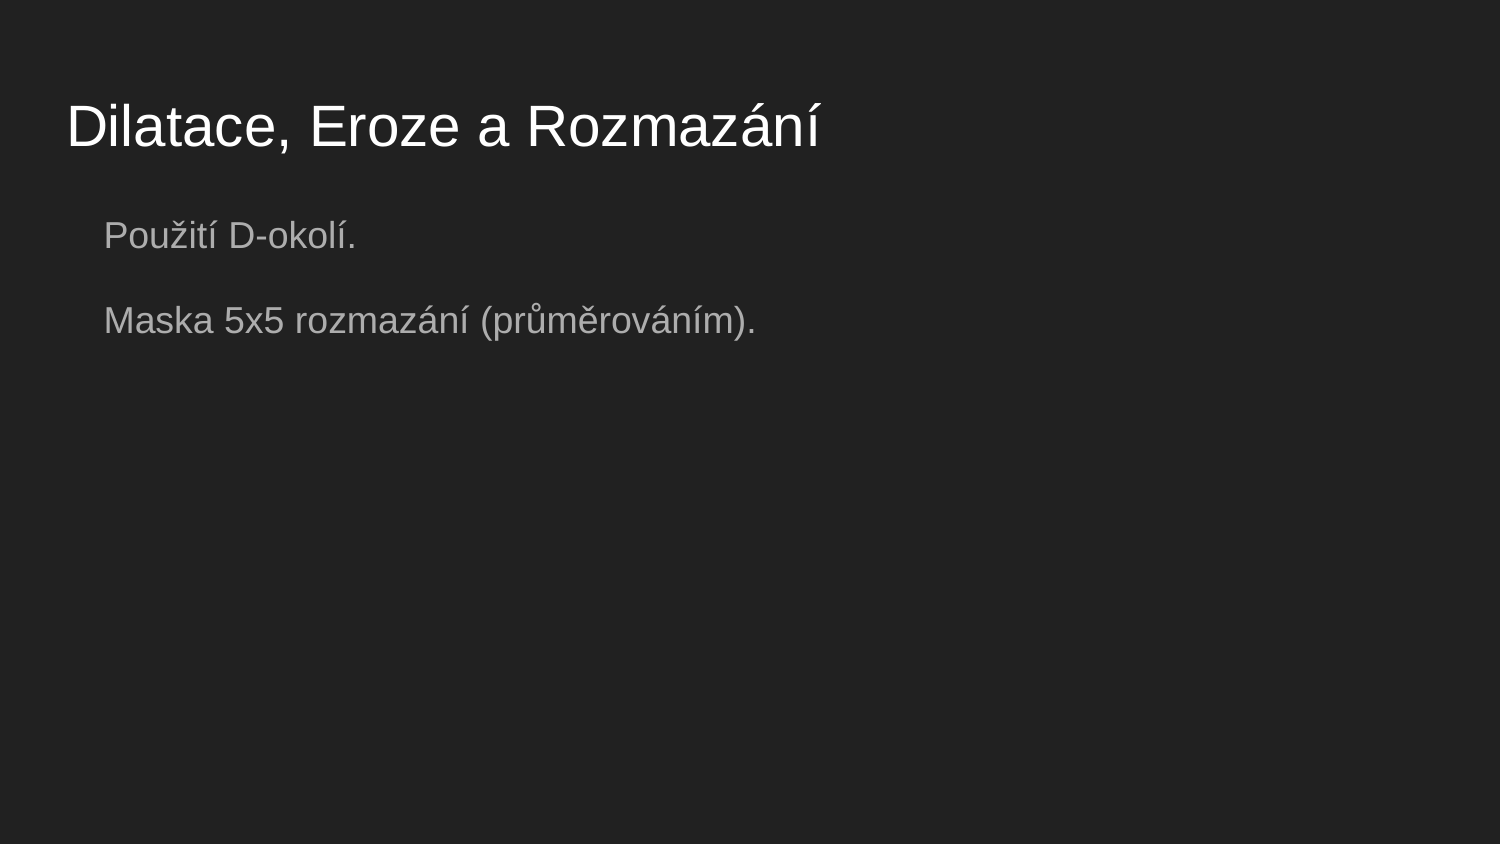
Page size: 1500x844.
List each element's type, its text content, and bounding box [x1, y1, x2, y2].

list Použití D-okolí. Maska 5x5 rozmazání (průměrováním). [51, 189, 1449, 750]
title Dilatace, Eroze a Rozmazání [51, 72, 1449, 167]
